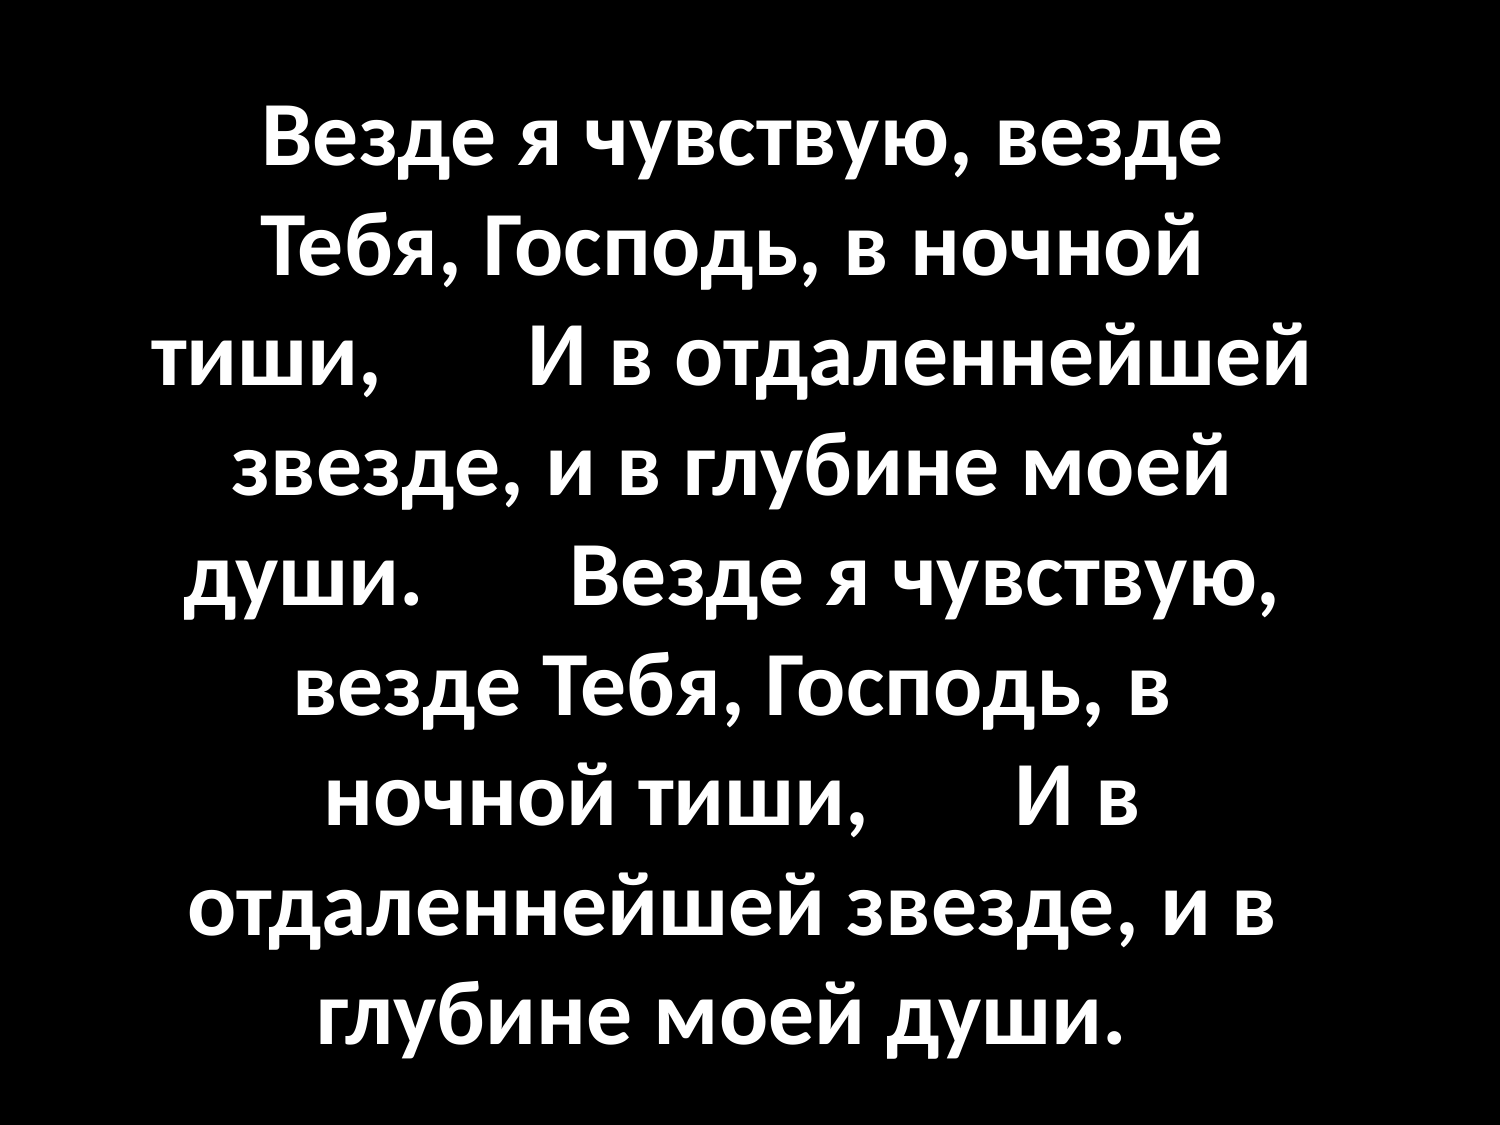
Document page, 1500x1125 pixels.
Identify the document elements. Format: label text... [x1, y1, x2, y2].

text_box Везде я чувствую, везде Тебя, Господь, в ночной тиши, И в отдаленнейшей звезде, и в глубине моей души. Везде я чувствую, везде Тебя, Господь, в ночной тиши, И в отдаленнейшей звезде, и в глубине моей души. [123, 66, 1341, 1071]
